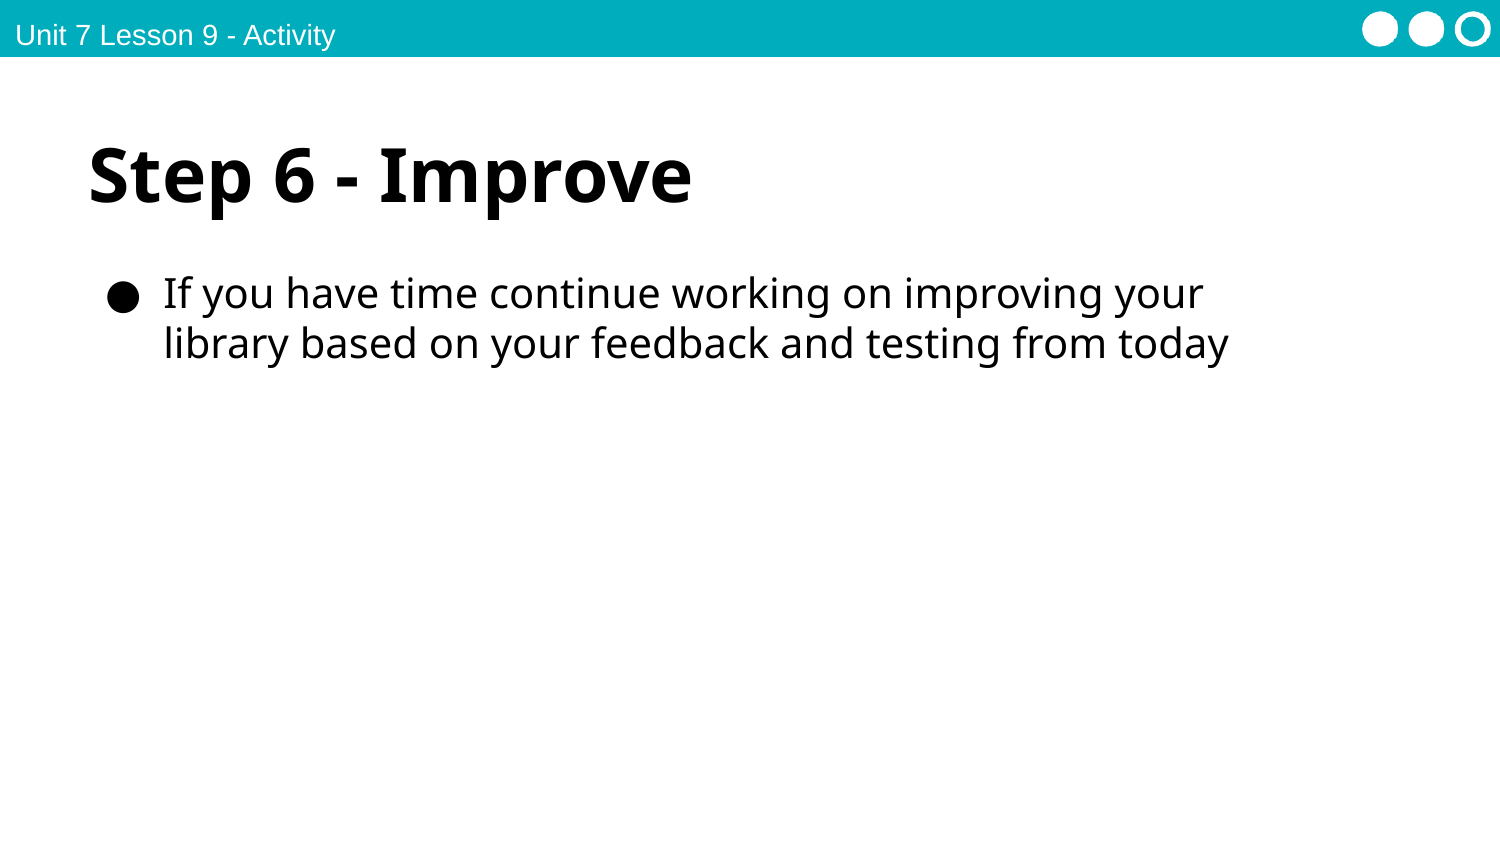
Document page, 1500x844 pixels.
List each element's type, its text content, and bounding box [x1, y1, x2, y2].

picture [0, 0, 1500, 844]
text_box Unit 7 Lesson 9 - Activity [0, 0, 750, 58]
text_box Step 6 - Improve If you have time continue working on improving your library based on your feedback and testing from today [73, 112, 1306, 833]
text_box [1364, 13, 1488, 45]
